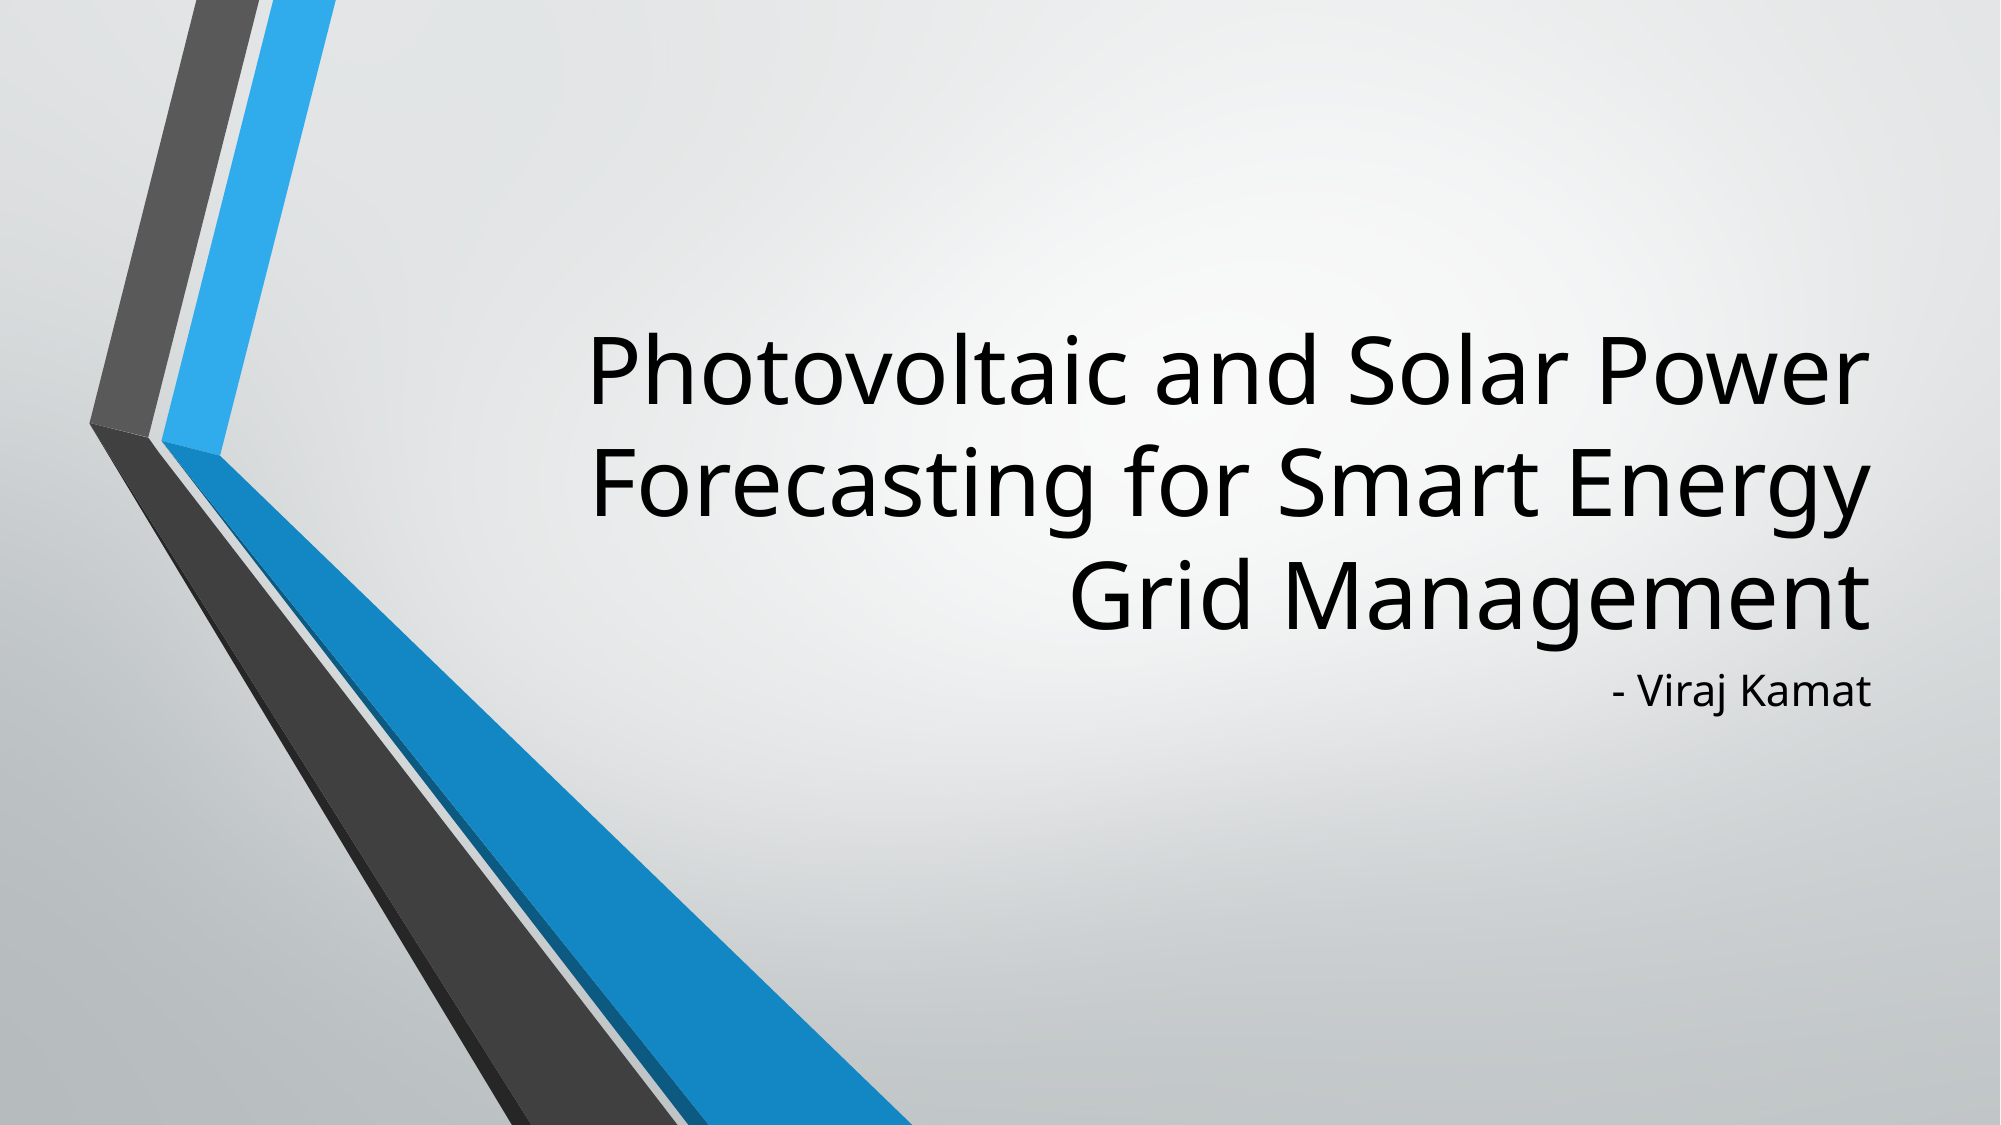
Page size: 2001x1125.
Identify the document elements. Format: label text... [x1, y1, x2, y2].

title Photovoltaic and Solar Power Forecasting for Smart Energy Grid Management [480, 226, 1887, 656]
subtitle - Viraj Kamat [740, 655, 1887, 884]
